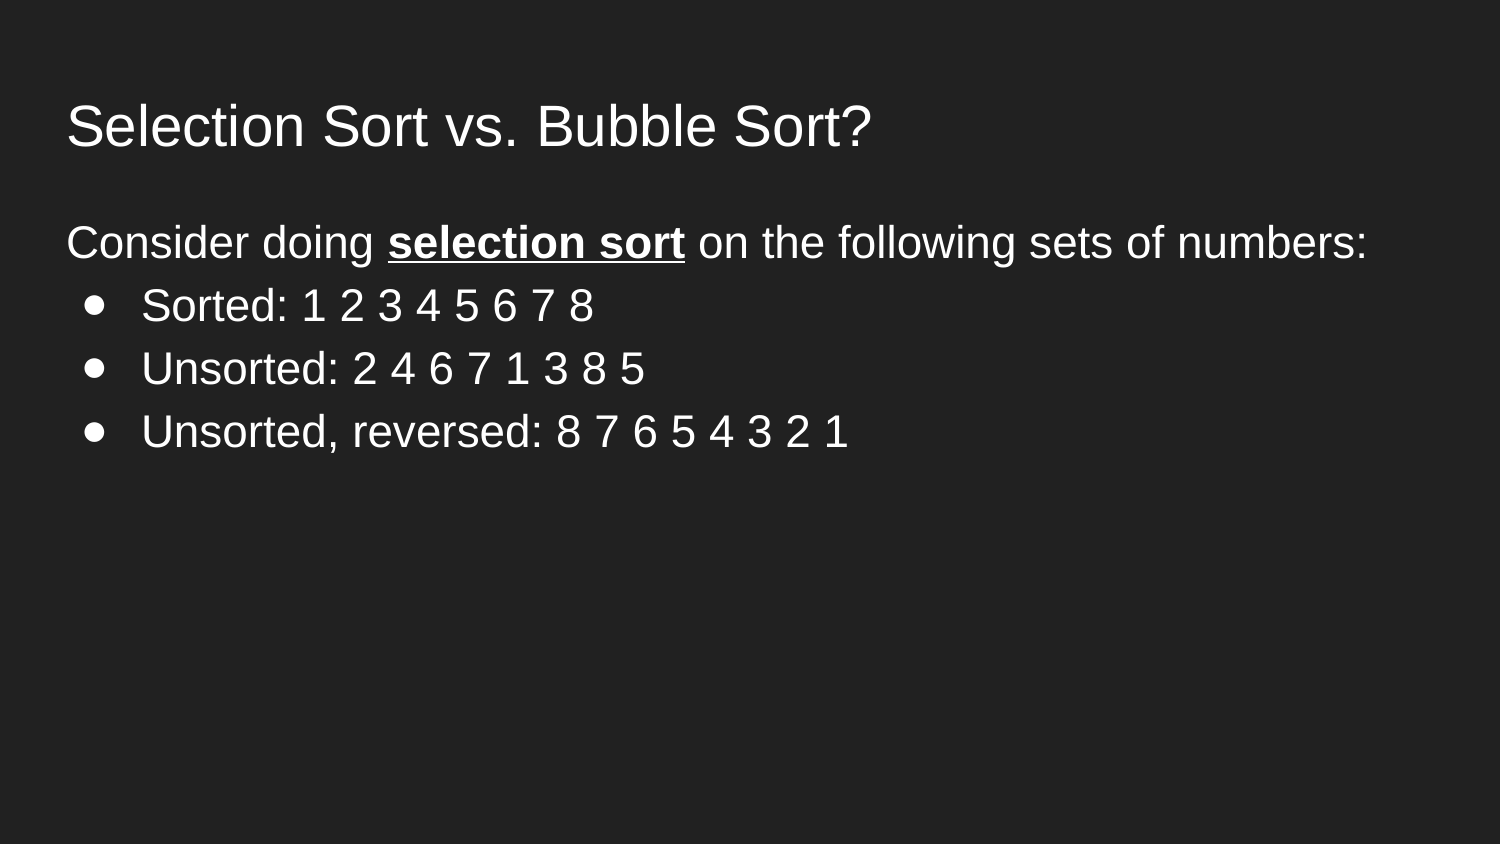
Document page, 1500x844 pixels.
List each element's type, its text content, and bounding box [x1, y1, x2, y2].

list Consider doing selection sort on the following sets of numbers: Sorted: 1 2 3 4 5 6 7 8 Unsorted: 2 4 6 7 1 3 8 5 Unsorted, reversed: 8 7 6 5 4 3 2 1 [51, 189, 1449, 750]
title Selection Sort vs. Bubble Sort? [51, 72, 1449, 167]
